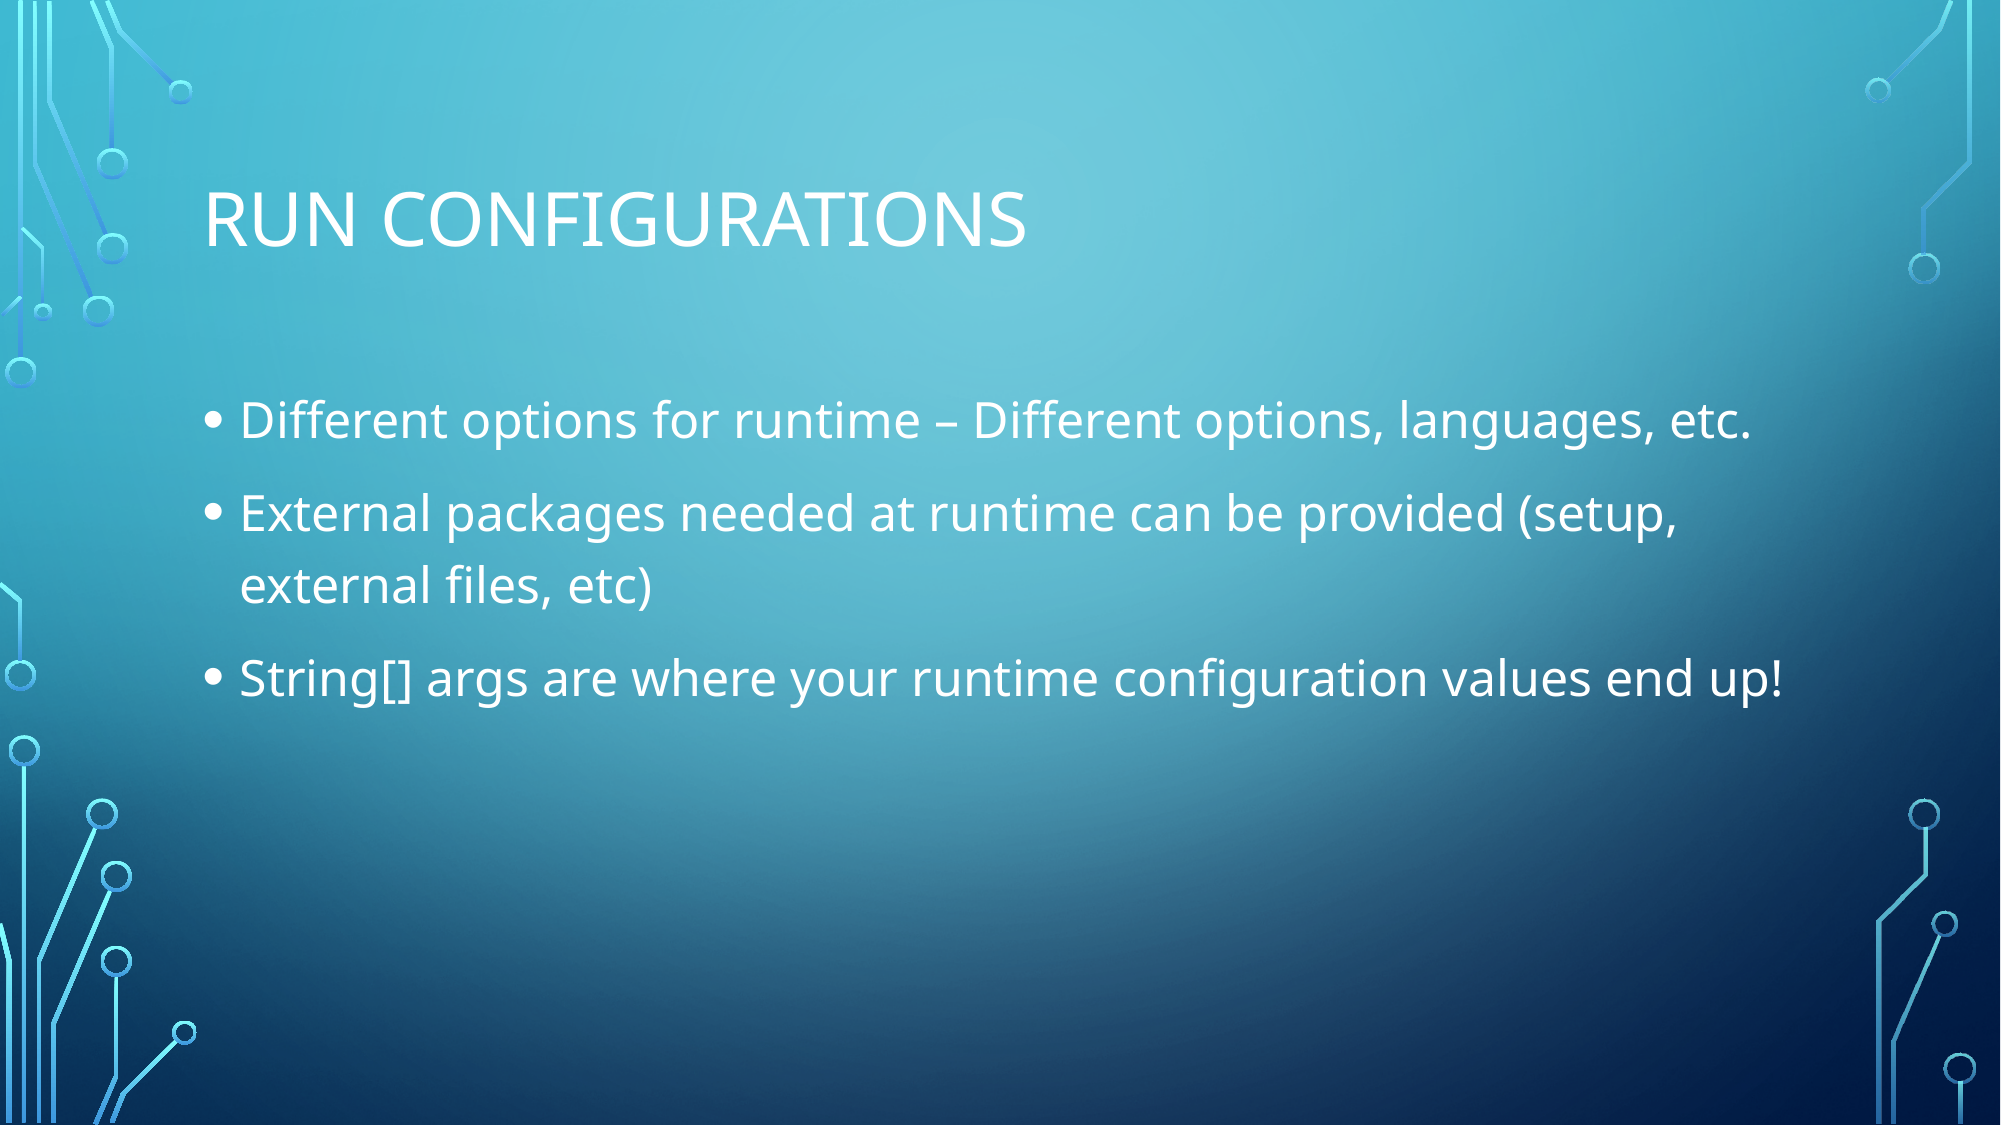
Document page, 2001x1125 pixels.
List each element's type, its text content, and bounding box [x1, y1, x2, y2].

list Different options for runtime – Different options, languages, etc. External packages needed at runtime can be provided (setup, external files, etc) String[] args are where your runtime configuration values end up! [187, 369, 1813, 950]
title Run configurations [187, 101, 1813, 344]
